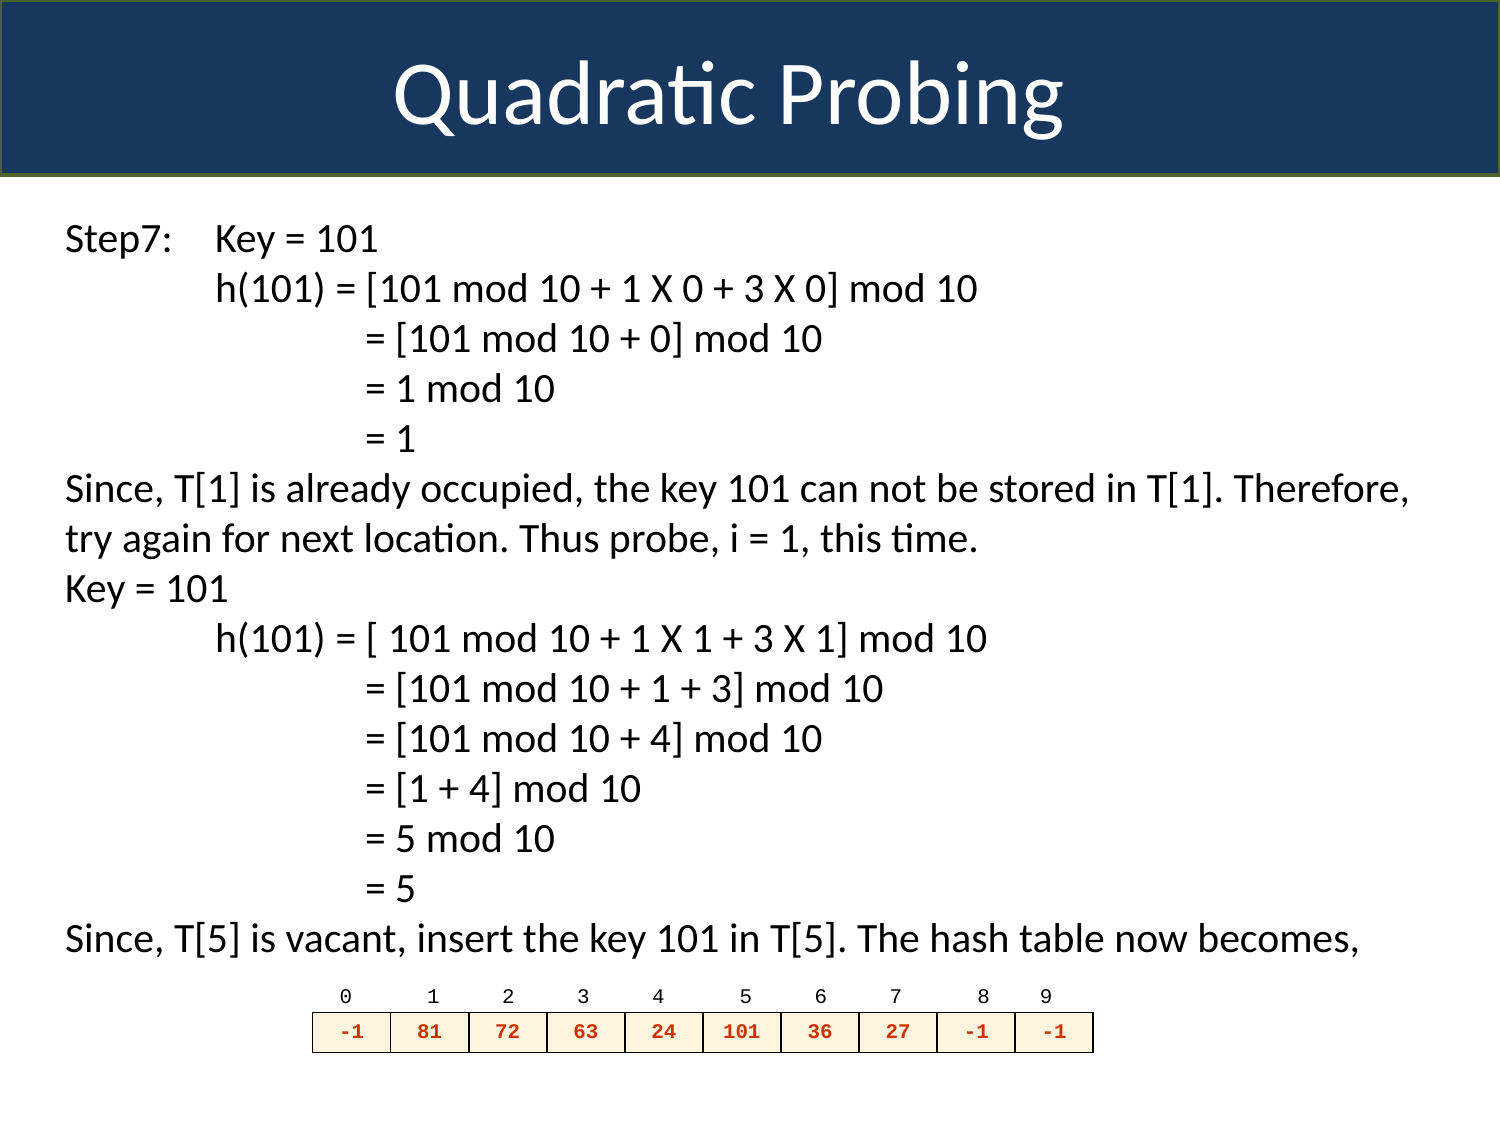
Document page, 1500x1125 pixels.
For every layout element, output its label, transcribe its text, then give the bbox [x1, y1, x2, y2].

table_header 63 [548, 1013, 624, 1052]
text_box Quadratic Probing [0, 0, 1500, 177]
table_header 27 [860, 1013, 936, 1052]
table_header -1 [938, 1013, 1014, 1052]
table_header -1 [313, 1013, 390, 1052]
table_header 72 [470, 1013, 546, 1052]
table_header 101 [704, 1013, 780, 1052]
table_header -1 [1016, 1013, 1092, 1052]
text_box Step7: Key = 101 h(101) = [101 mod 10 + 1 X 0 + 3 X 0] mod 10 = [101 mod 10 + 0] mod 10 = 1 mod 10 = 1 Since, T[1] is already occupied, the key 101 can not be stored in T[1]. Therefore, try again for next location. Thus probe, i = 1, this time. Key = 101 h(101) = [ 101 mod 10 + 1 X 1 + 3 X 1] mod 10 = [101 mod 10 + 1 + 3] mod 10 = [101 mod 10 + 4] mod 10 = [1 + 4] mod 10 = 5 mod 10 = 5 Since, T[5] is vacant, insert the key 101 in T[5]. The hash table now becomes, [50, 203, 1475, 969]
text_box 0 1 2 3 4 5 6 7 8 9 [324, 975, 1138, 1015]
table_header 81 [391, 1013, 468, 1052]
table_header 24 [626, 1013, 702, 1052]
table_header 36 [782, 1013, 858, 1052]
